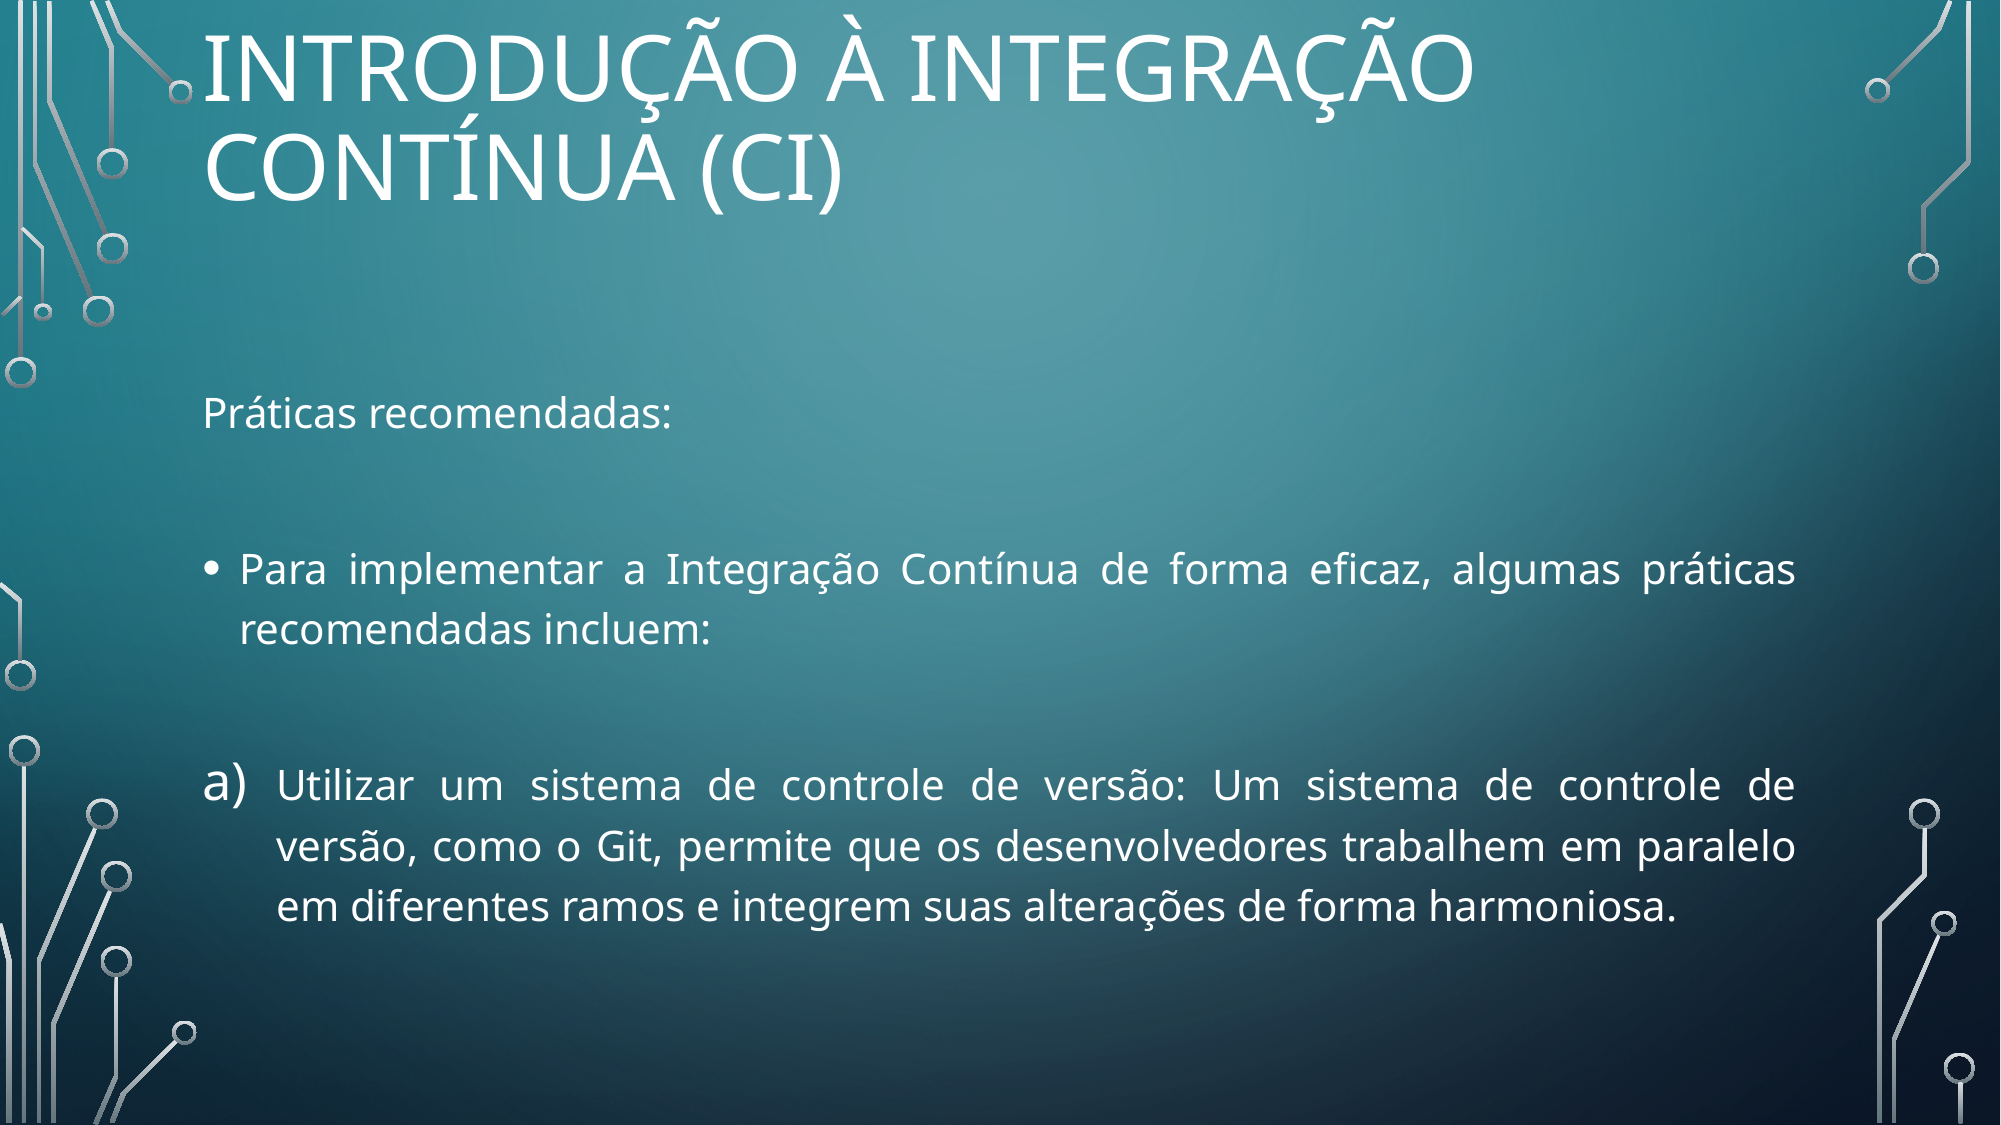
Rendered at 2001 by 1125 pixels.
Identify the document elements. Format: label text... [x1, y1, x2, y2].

title Introdução à Integração Contínua (CI) [187, 0, 1813, 243]
list Práticas recomendadas: Para implementar a Integração Contínua de forma eficaz, algumas práticas recomendadas incluem: Utilizar um sistema de controle de versão: Um sistema de controle de versão, como o Git, permite que os desenvolvedores trabalhem em paralelo em diferentes ramos e integrem suas alterações de forma harmoniosa. [187, 369, 1813, 950]
